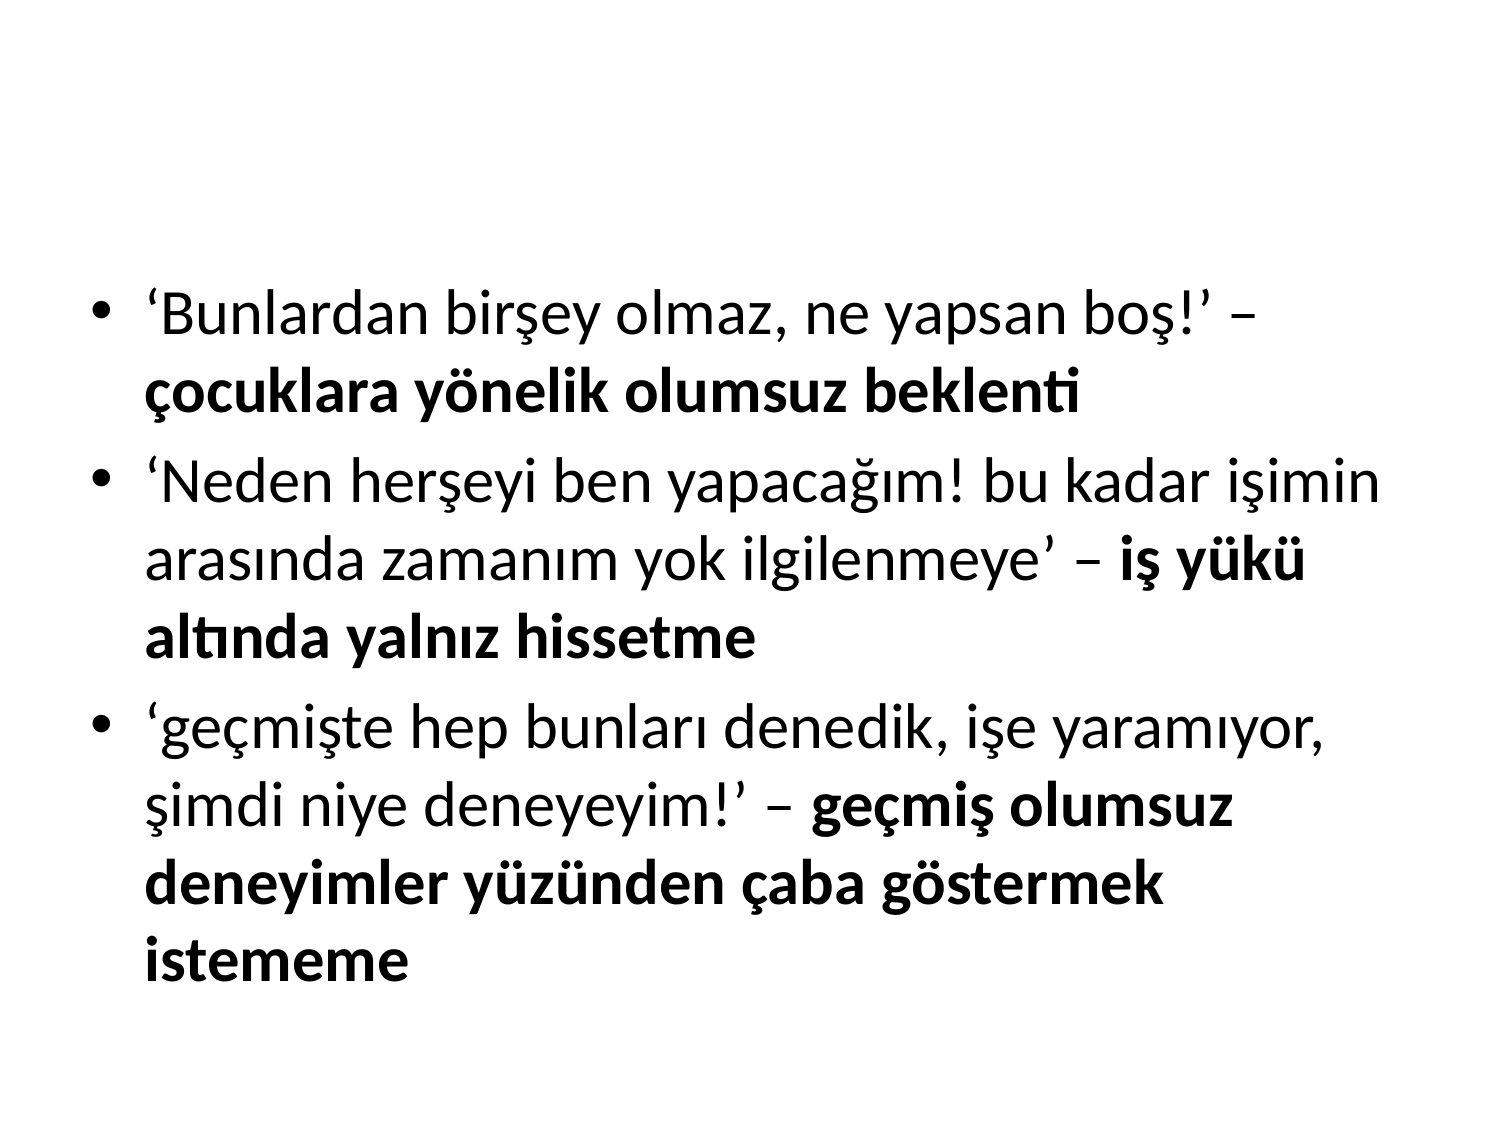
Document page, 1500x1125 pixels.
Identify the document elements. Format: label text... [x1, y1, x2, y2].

list ‘Bunlardan birşey olmaz, ne yapsan boş!’ – çocuklara yönelik olumsuz beklenti ‘Neden herşeyi ben yapacağım! bu kadar işimin arasında zamanım yok ilgilenmeye’ – iş yükü altında yalnız hissetme ‘geçmişte hep bunları denedik, işe yaramıyor, şimdi niye deneyeyim!’ – geçmiş olumsuz deneyimler yüzünden çaba göstermek istememe [75, 262, 1425, 1005]
